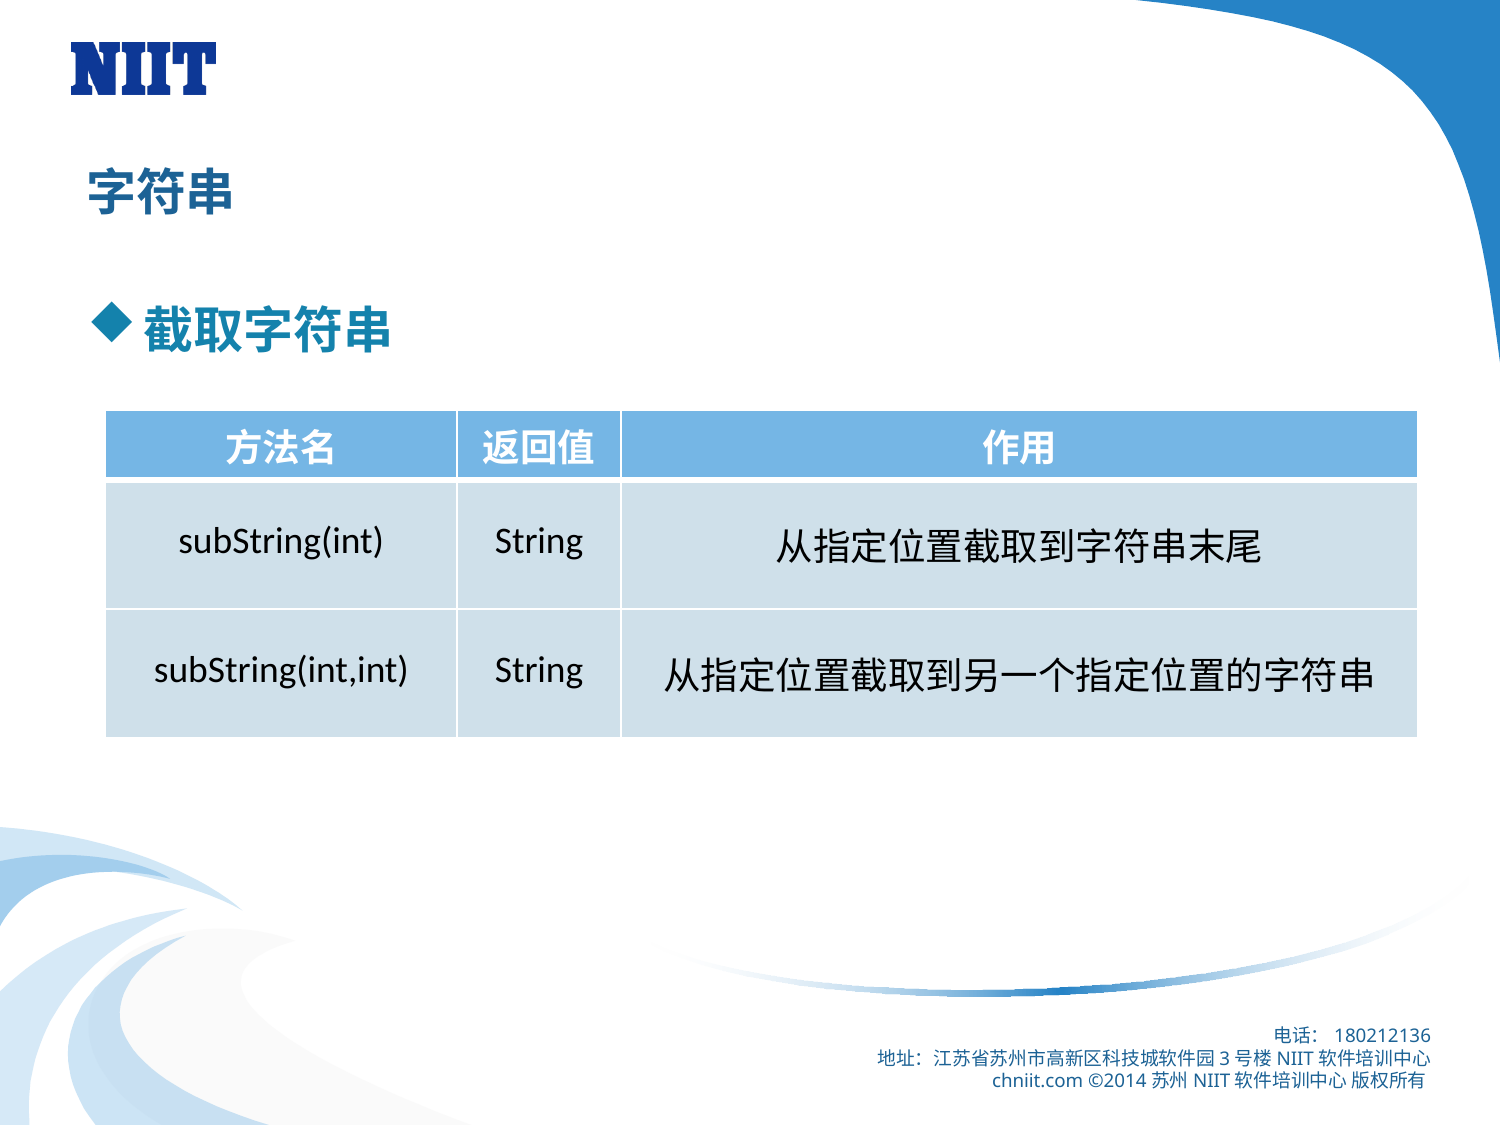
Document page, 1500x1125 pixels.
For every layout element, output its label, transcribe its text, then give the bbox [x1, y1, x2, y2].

table_cell 从指定位置截取到另一个指定位置的字符串 [622, 610, 1417, 737]
list 截取字符串 [72, 291, 1425, 983]
table_cell subString(int,int) [106, 610, 456, 737]
table_header 方法名 [106, 411, 456, 477]
table_header 返回值 [458, 411, 620, 477]
table_cell subString(int) [106, 483, 456, 608]
table_header 作用 [622, 411, 1417, 477]
table_cell 从指定位置截取到字符串末尾 [622, 483, 1417, 608]
picture [71, 42, 216, 95]
title 字符串 [71, 131, 1422, 250]
table_cell String [458, 610, 620, 737]
table_cell String [458, 483, 620, 608]
